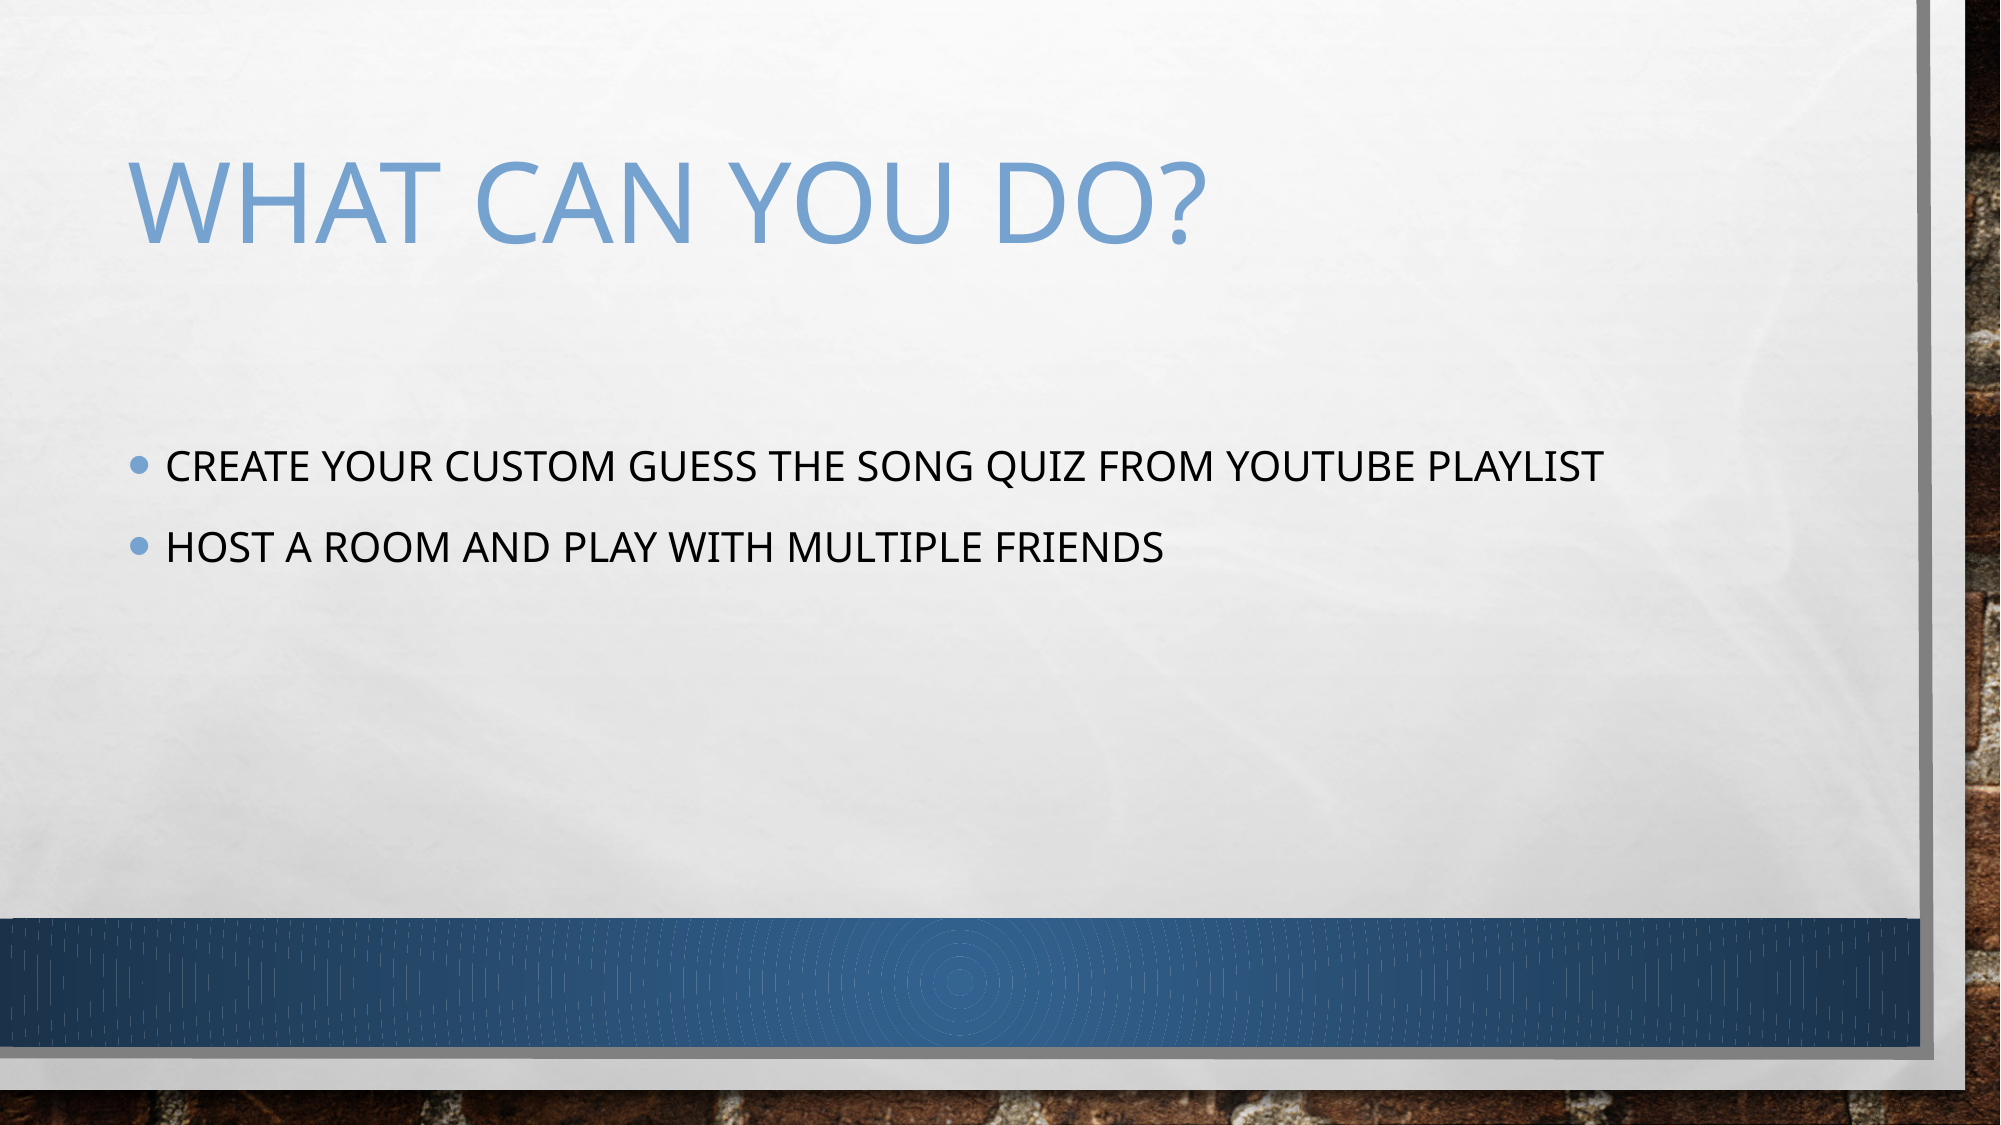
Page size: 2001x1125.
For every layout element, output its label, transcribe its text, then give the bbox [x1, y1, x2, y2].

title What can you do? [112, 112, 1818, 280]
picture [0, 0, 2000, 1125]
list Create your custom Guess the song quiz from youtube playlist Host a room and play with multiple friends [112, 280, 1818, 882]
